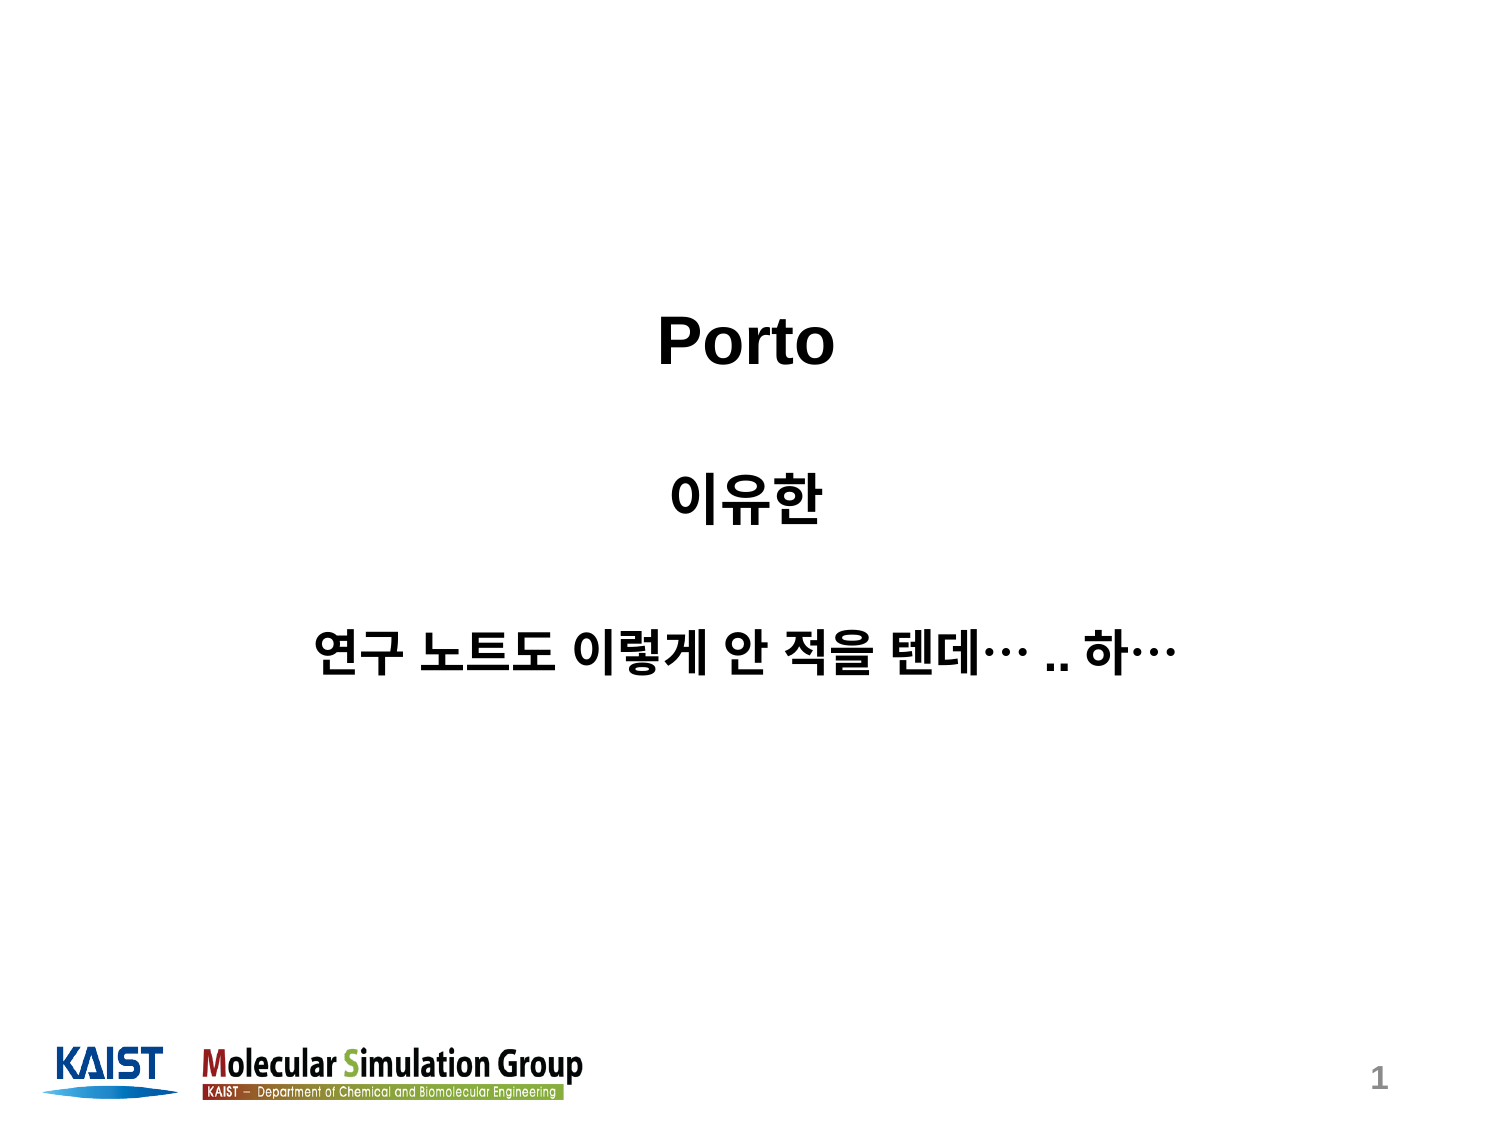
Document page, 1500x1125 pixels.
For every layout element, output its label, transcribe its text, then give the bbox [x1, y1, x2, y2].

picture [29, 1042, 191, 1103]
slide_number 1 [1066, 1046, 1404, 1106]
subtitle 이유한 연구 노트도 이렇게 안 적을 텐데…..하… [156, 464, 1337, 870]
title Porto [183, 206, 1309, 388]
picture [201, 1042, 583, 1100]
